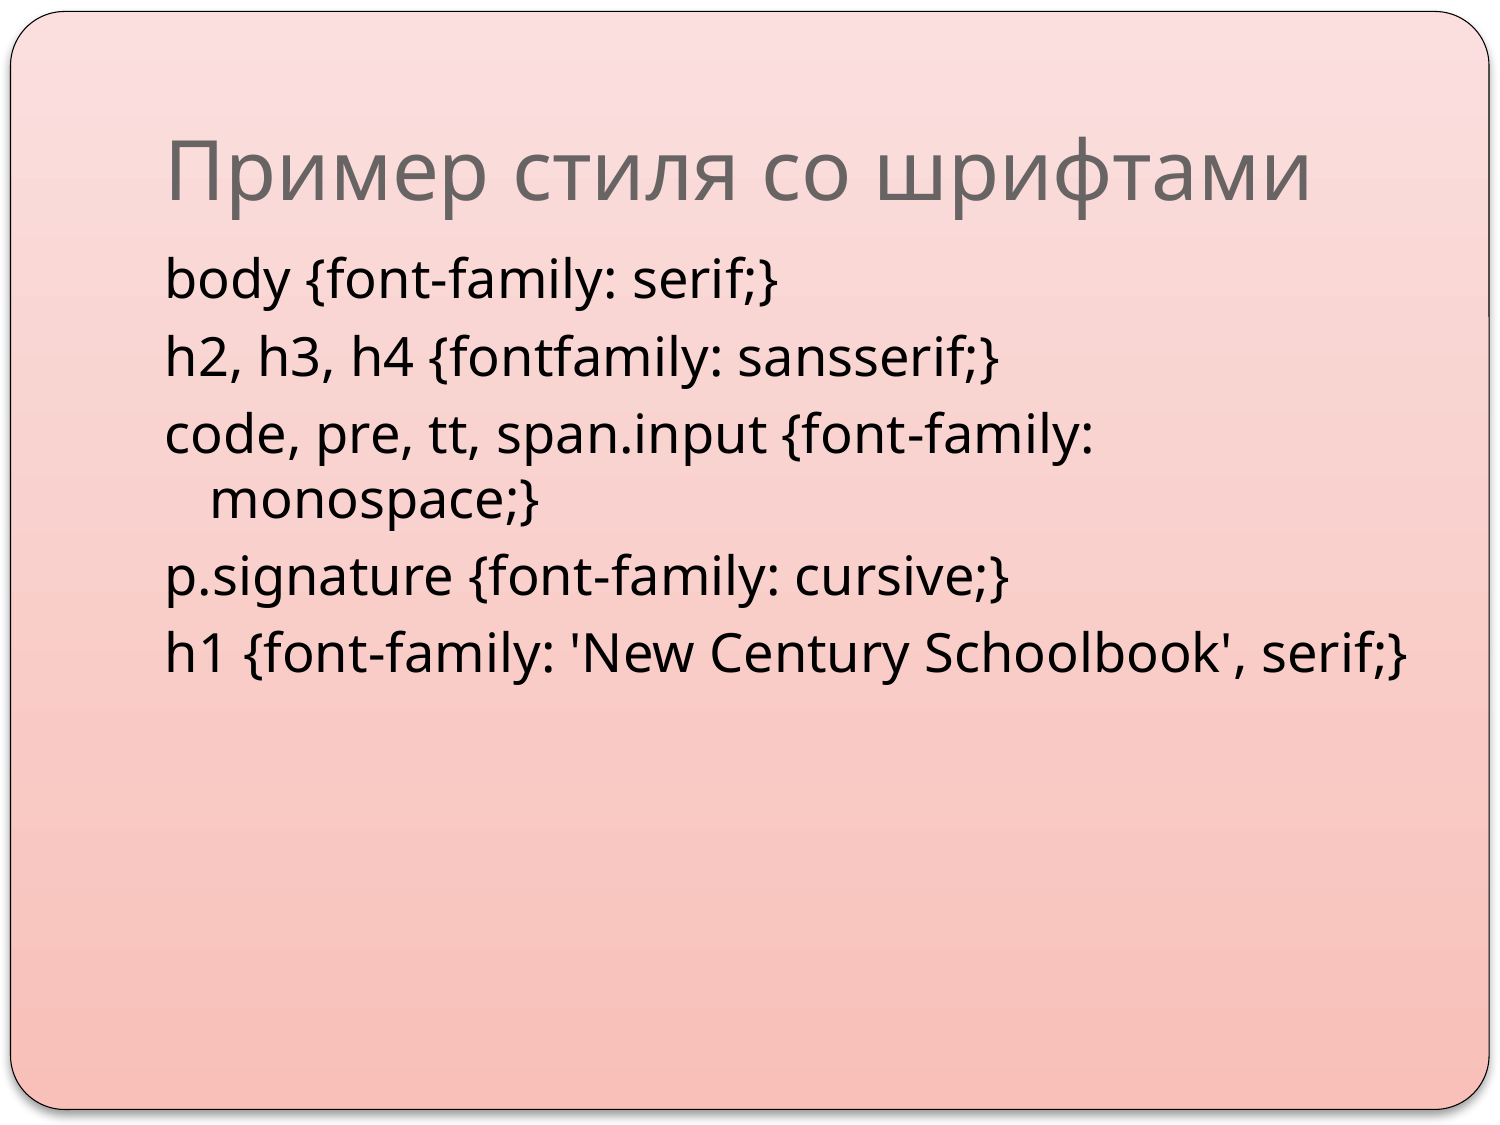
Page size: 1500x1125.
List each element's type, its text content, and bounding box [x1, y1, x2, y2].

title Пример стиля со шрифтами [150, 45, 1425, 233]
list body {font-family: serif;} h2, h3, h4 {fontfamily: sansserif;} code, pre, tt, span.input {font-family: monospace;} p.signature {font-family: cursive;} h1 {font-family: 'New Century Schoolbook', serif;} [150, 237, 1425, 988]
